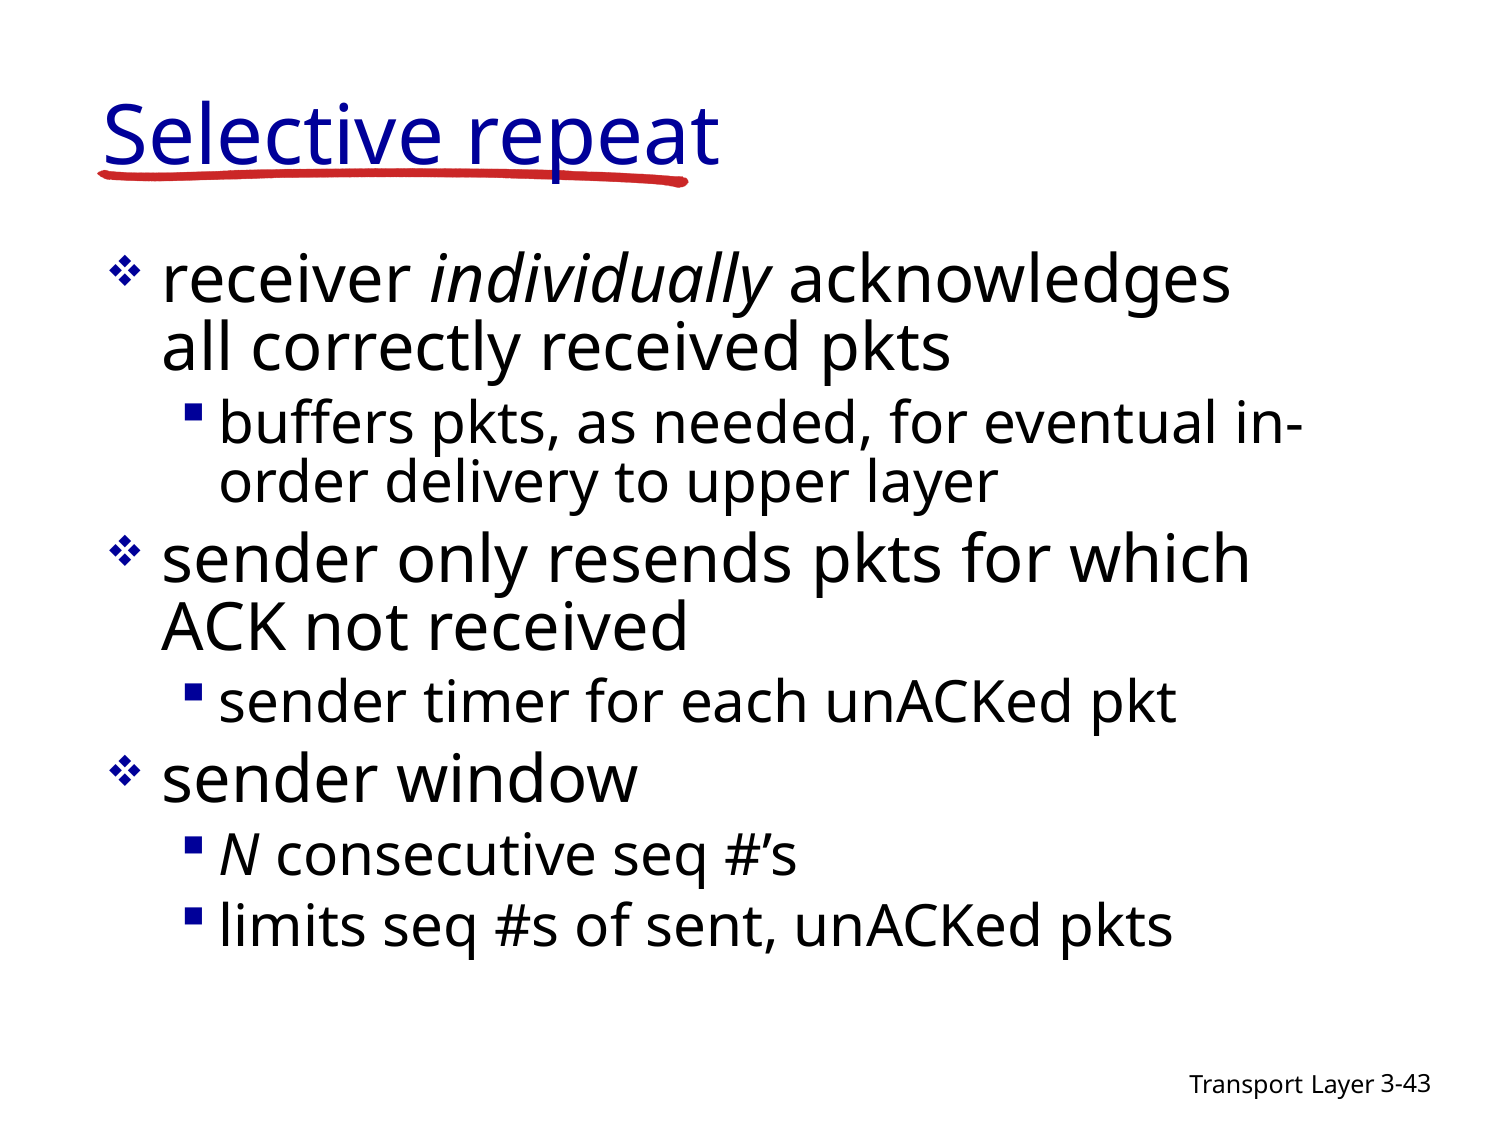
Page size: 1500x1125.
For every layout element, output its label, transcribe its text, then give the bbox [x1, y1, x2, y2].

picture [94, 163, 695, 193]
title Selective repeat [87, 37, 1363, 226]
footer Transport Layer [914, 1056, 1391, 1105]
slide_number 3-43 [1365, 1059, 1477, 1106]
list receiver individually acknowledges all correctly received pkts buffers pkts, as needed, for eventual in-order delivery to upper layer sender only resends pkts for which ACK not received sender timer for each unACKed pkt sender window N consecutive seq #’s limits seq #s of sent, unACKed pkts [90, 240, 1332, 1004]
